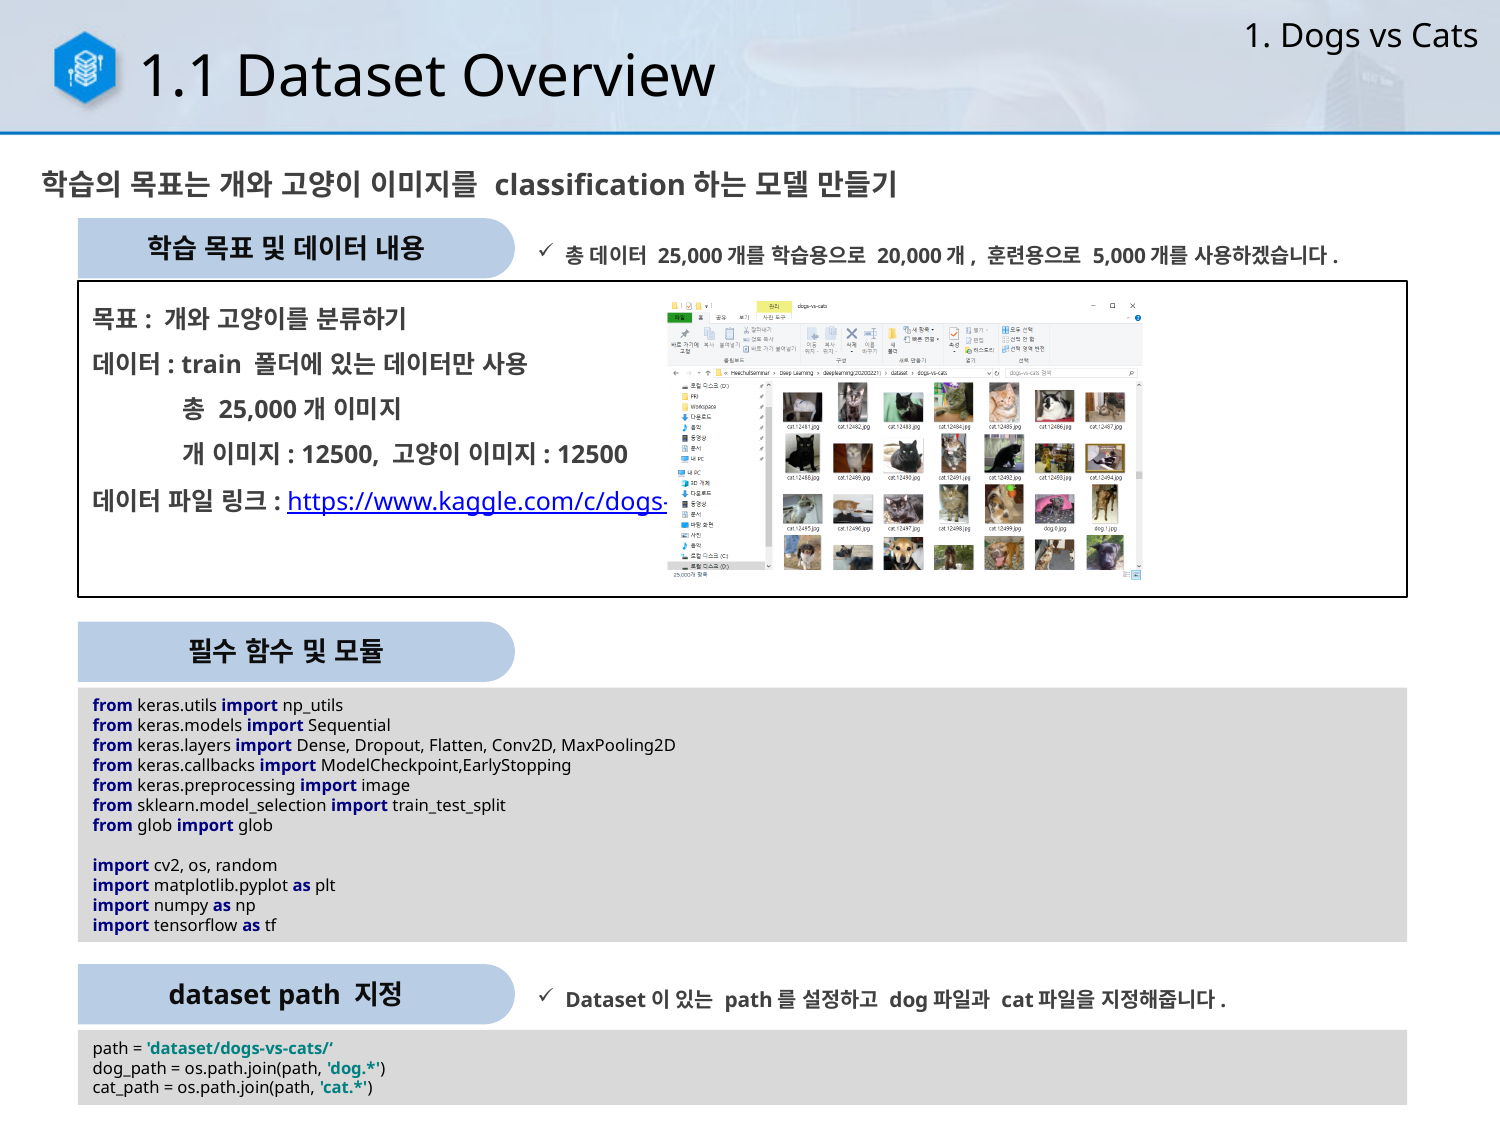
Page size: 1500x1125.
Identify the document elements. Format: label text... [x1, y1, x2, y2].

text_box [77, 217, 516, 279]
text_box 1. Dogs vs Cats [1009, 7, 1495, 55]
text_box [77, 963, 516, 1025]
text_box 목표: 개와 고양이를 분류하기 데이터: train 폴더에 있는 데이터만 사용 총 25,000개 이미지 개 이미지: 12500, 고양이 이미지: 12500 데이터 파일 링크: https://www.kaggle.com/c/dogs-vs-cats/data [77, 281, 1408, 597]
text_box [77, 621, 516, 683]
text_box Dataset이 있는 path를 설정하고 dog파일과 cat파일을 지정해줍니다. [537, 974, 1483, 1013]
text_box path = 'dataset/dogs-vs-cats/‘ dog_path = os.path.join(path, 'dog.*') cat_path = os.path.join(path, 'cat.*') [77, 1029, 1408, 1105]
text_box 학습의 목표는 개와 고양이 이미지를 classification하는 모델 만들기 [41, 148, 1459, 202]
text_box 1.1 Dataset Overview [123, 31, 1247, 117]
text_box from keras.utils import np_utils from keras.models import Sequential from keras.layers import Dense, Dropout, Flatten, Conv2D, MaxPooling2D from keras.callbacks import ModelCheckpoint,EarlyStopping from keras.preprocessing import image from sklearn.model_selection import train_test_split from glob import glob import cv2, os, random import matplotlib.pyplot as plt import numpy as np import tensorflow as tf [77, 687, 1408, 942]
text_box 총 데이터 25,000개를 학습용으로 20,000개, 훈련용으로 5,000개를 사용하겠습니다. [537, 229, 1483, 268]
picture [0, 0, 1500, 1125]
